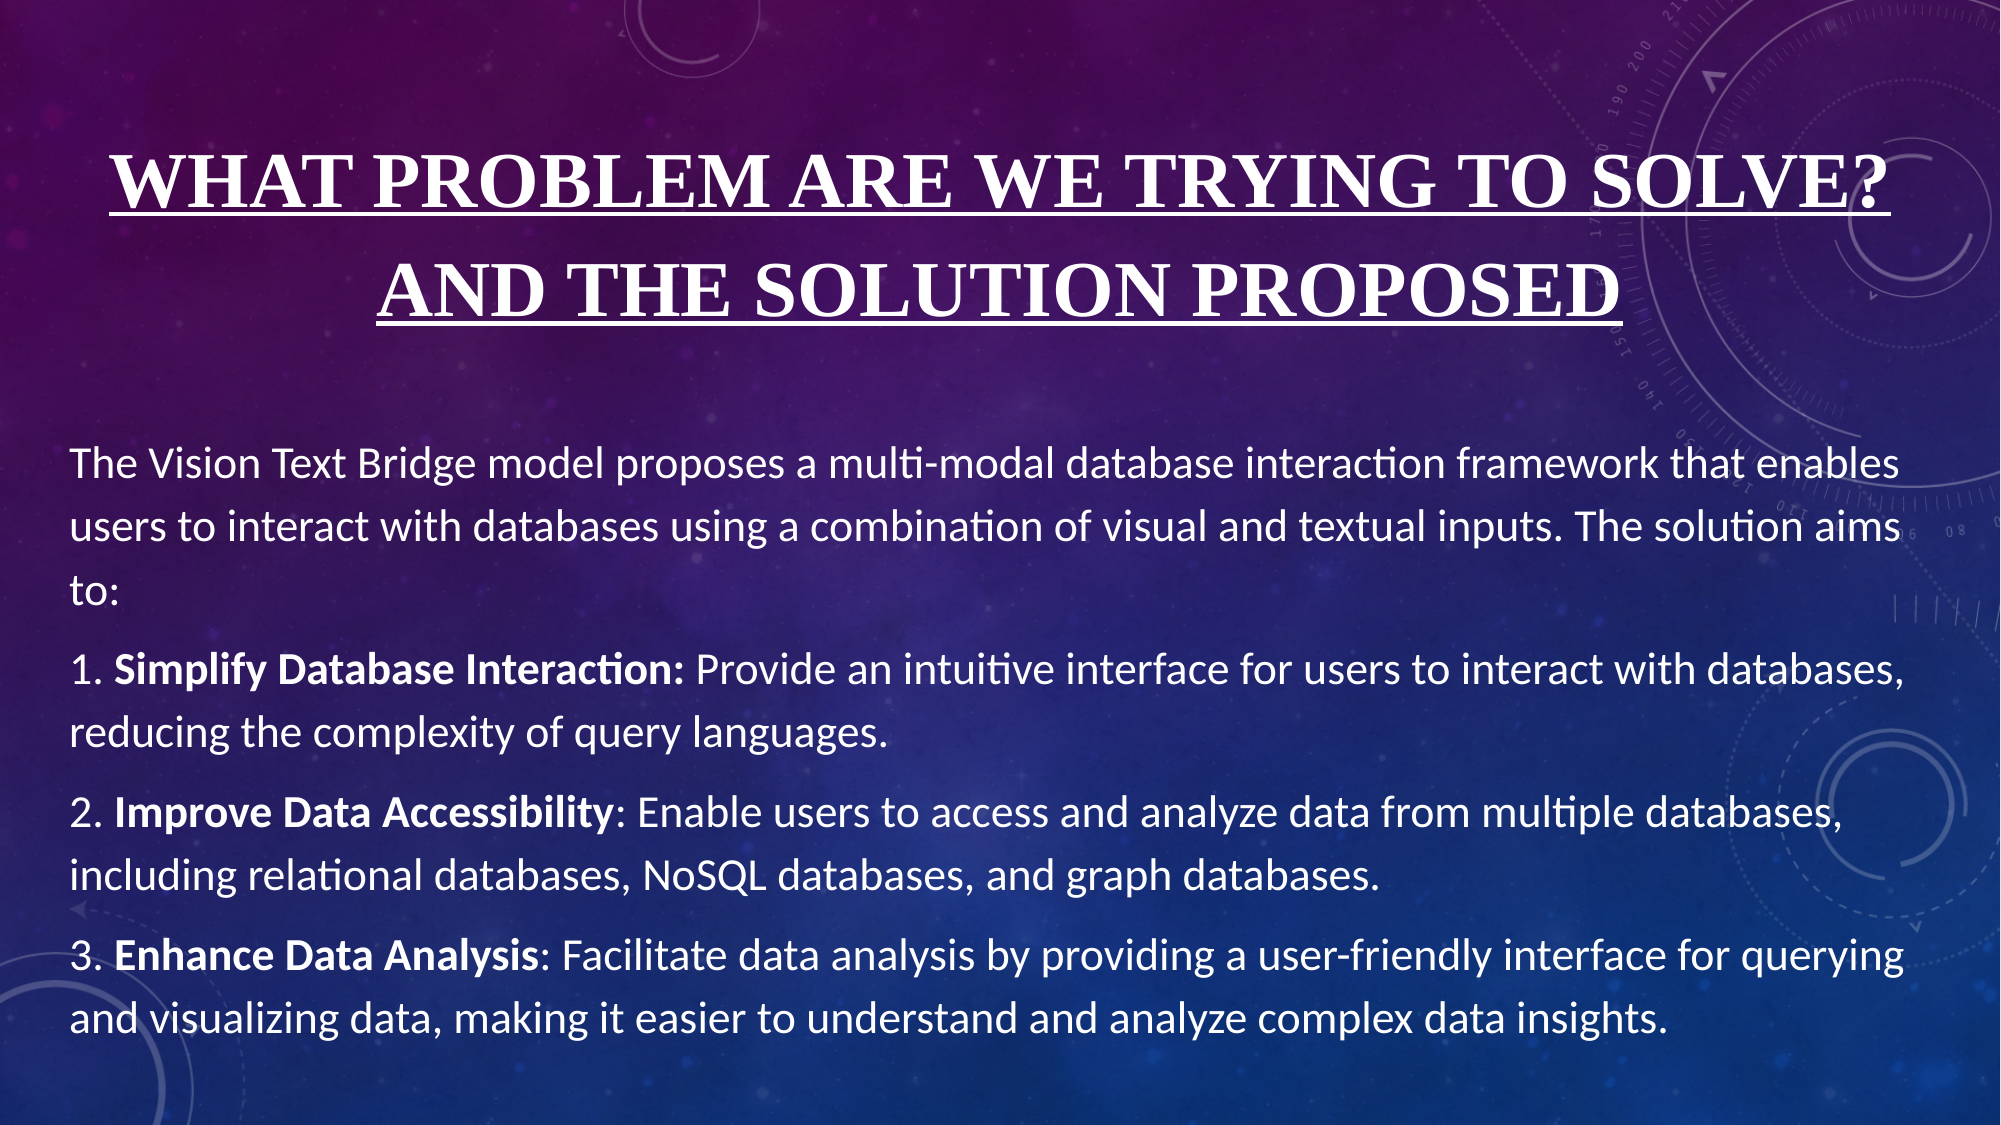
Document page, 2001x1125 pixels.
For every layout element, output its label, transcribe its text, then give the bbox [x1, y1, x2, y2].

list The Vision Text Bridge model proposes a multi-modal database interaction framework that enables users to interact with databases using a combination of visual and textual inputs. The solution aims to: 1. Simplify Database Interaction: Provide an intuitive interface for users to interact with databases, reducing the complexity of query languages. 2. Improve Data Accessibility: Enable users to access and analyze data from multiple databases, including relational databases, NoSQL databases, and graph databases. 3. Enhance Data Analysis: Facilitate data analysis by providing a user-friendly interface for querying and visualizing data, making it easier to understand and analyze complex data insights. [54, 401, 1958, 1066]
title WHAT PROBLEM ARE WE TRYING TO SOLVE? AND THE SOLUTION PROPOSED [35, 102, 1965, 345]
picture [0, 0, 2001, 1125]
